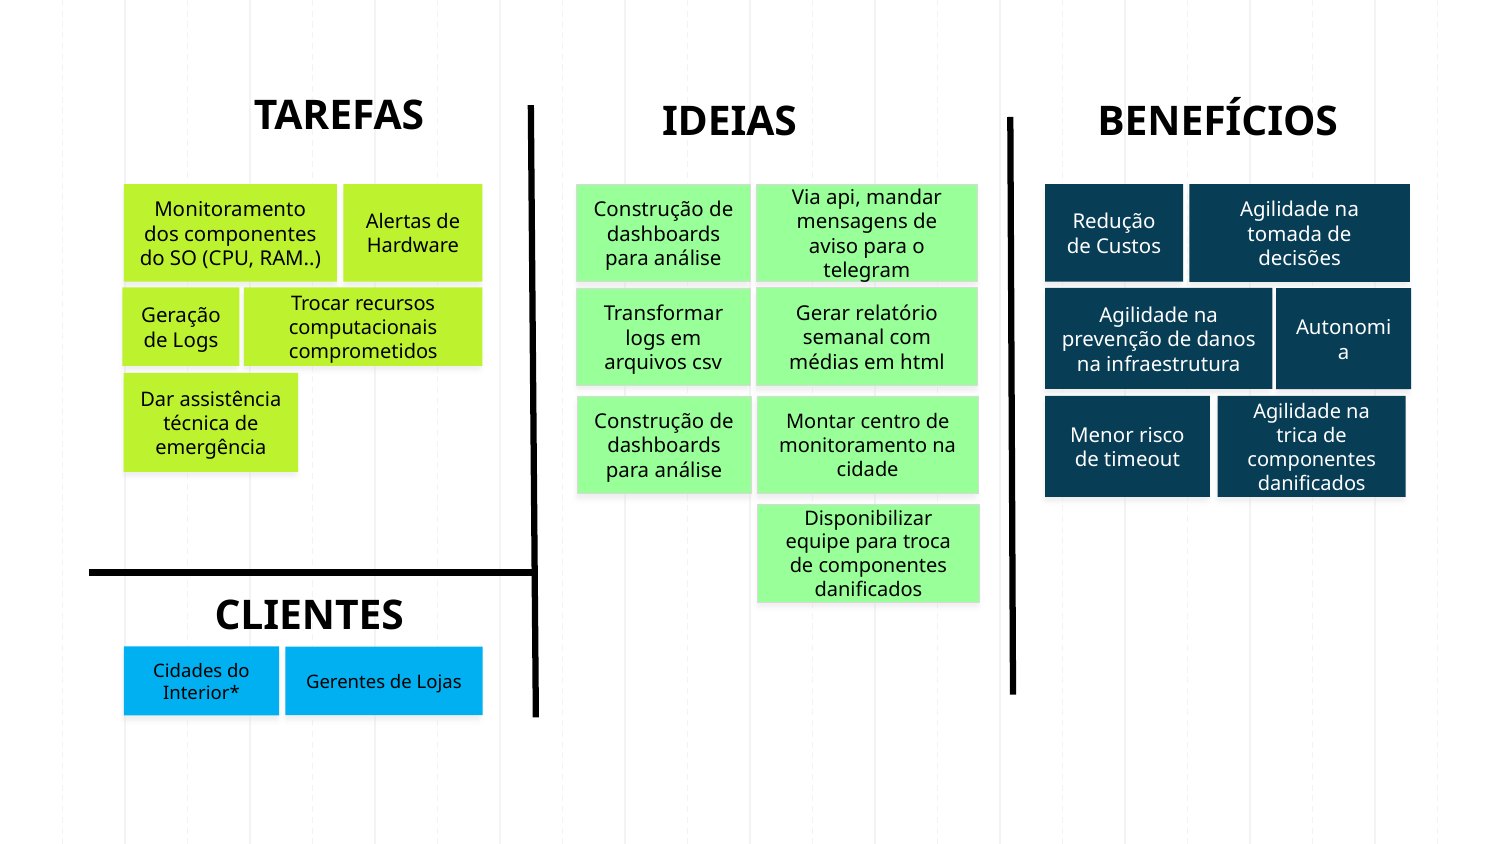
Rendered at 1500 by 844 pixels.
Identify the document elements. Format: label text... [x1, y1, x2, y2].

text_box Alertas de Hardware [341, 182, 484, 284]
text_box Redução de Custos [1043, 182, 1185, 284]
text_box Via api, mandar mensagens de aviso para o telegram [754, 182, 980, 284]
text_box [530, 104, 537, 572]
text_box Construção de dashboards para análise [575, 394, 753, 496]
text_box Gerentes de Lojas [283, 644, 485, 717]
text_box Agilidade na prevenção de danos na infraestrutura [1043, 286, 1274, 391]
text_box Agilidade na tomada de decisões [1187, 182, 1412, 284]
text_box Disponibilizar equipe para troca de componentes danificados [755, 502, 981, 604]
text_box Dar assistência técnica de emergência [122, 371, 300, 474]
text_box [1010, 116, 1014, 695]
text_box Gerar relatório semanal com médias em html [754, 286, 980, 387]
text_box Menor risco de timeout [1043, 394, 1212, 499]
text_box Autonomia [1274, 286, 1413, 391]
text_box Cidades do Interior* [122, 644, 281, 717]
text_box IDEIAS [647, 87, 812, 151]
text_box Construção de dashboards para análise [574, 182, 752, 284]
text_box Transformar logs em arquivos csv [574, 286, 752, 388]
text_box Trocar recursos computacionais comprometidos [242, 285, 485, 368]
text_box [530, 573, 537, 718]
text_box Agilidade na trica de componentes danificados [1215, 394, 1408, 499]
text_box TAREFAS [238, 81, 440, 145]
text_box CLIENTES [199, 581, 420, 646]
text_box Monitoramento dos componentes do SO (CPU, RAM..) [122, 182, 339, 284]
text_box Geração de Logs [120, 285, 241, 368]
text_box Montar centro de monitoramento na cidade [755, 394, 980, 496]
text_box BENEFÍCIOS [1082, 87, 1362, 152]
